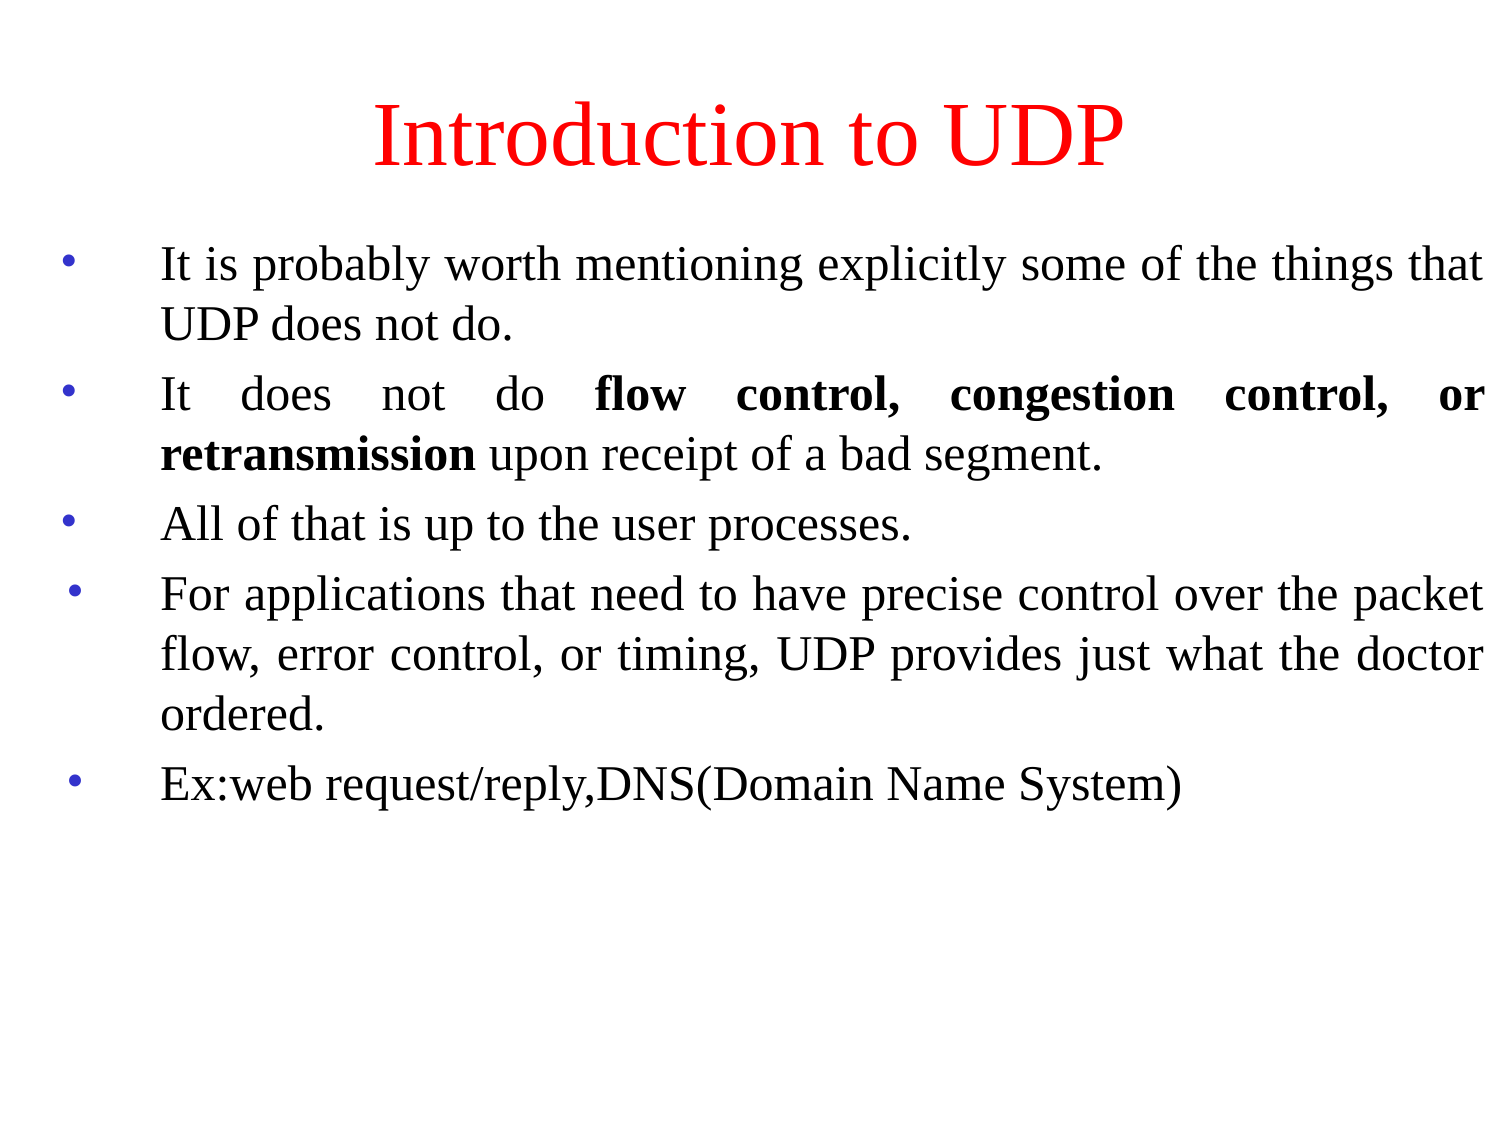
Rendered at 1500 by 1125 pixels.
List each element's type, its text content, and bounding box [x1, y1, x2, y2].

list It is probably worth mentioning explicitly some of the things that UDP does not do. It does not do flow control, congestion control, or retransmission upon receipt of a bad segment. All of that is up to the user processes. For applications that need to have precise control over the packet flow, error control, or timing, UDP provides just what the doctor ordered. Ex:web request/reply,DNS(Domain Name System) [45, 222, 1500, 1075]
title Introduction to UDP [0, 35, 1500, 223]
